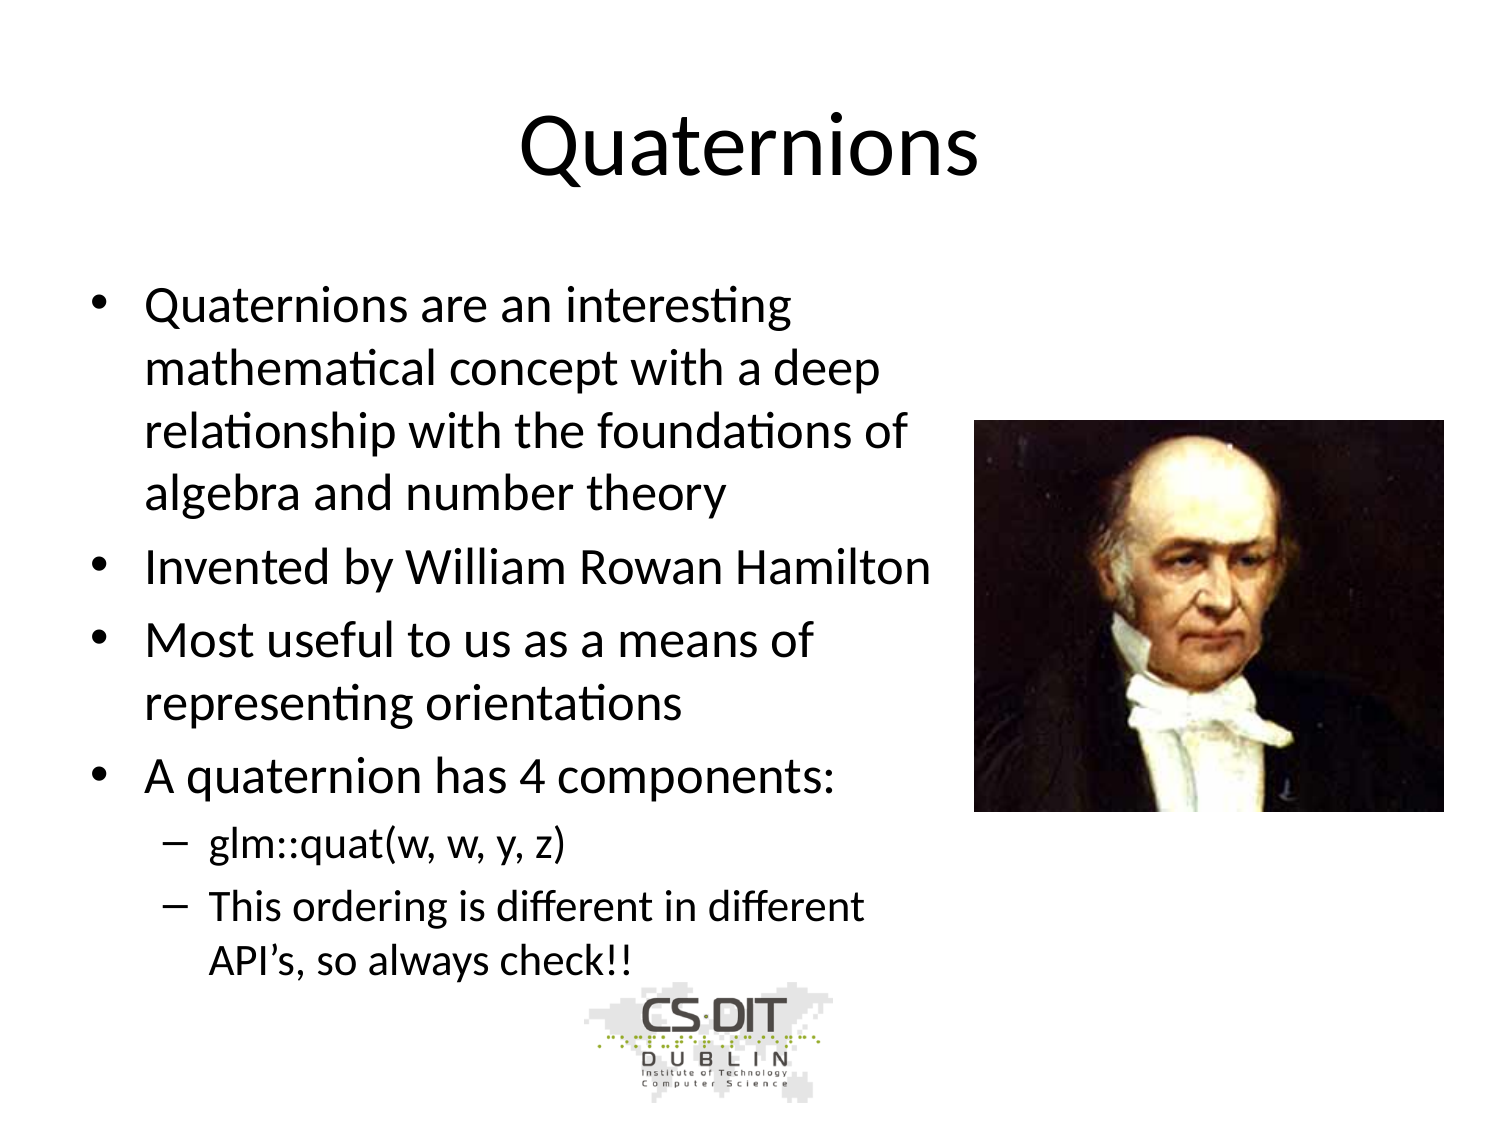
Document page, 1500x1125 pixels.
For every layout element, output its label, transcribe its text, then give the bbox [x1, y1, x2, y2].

list Quaternions are an interesting mathematical concept with a deep relationship with the foundations of algebra and number theory Invented by William Rowan Hamilton Most useful to us as a means of representing orientations A quaternion has 4 components: glm::quat(w, w, y, z) This ordering is different in different API’s, so always check!! [75, 262, 963, 1005]
picture [584, 1005, 833, 1103]
title Quaternions [75, 45, 1425, 233]
picture [973, 420, 1444, 812]
